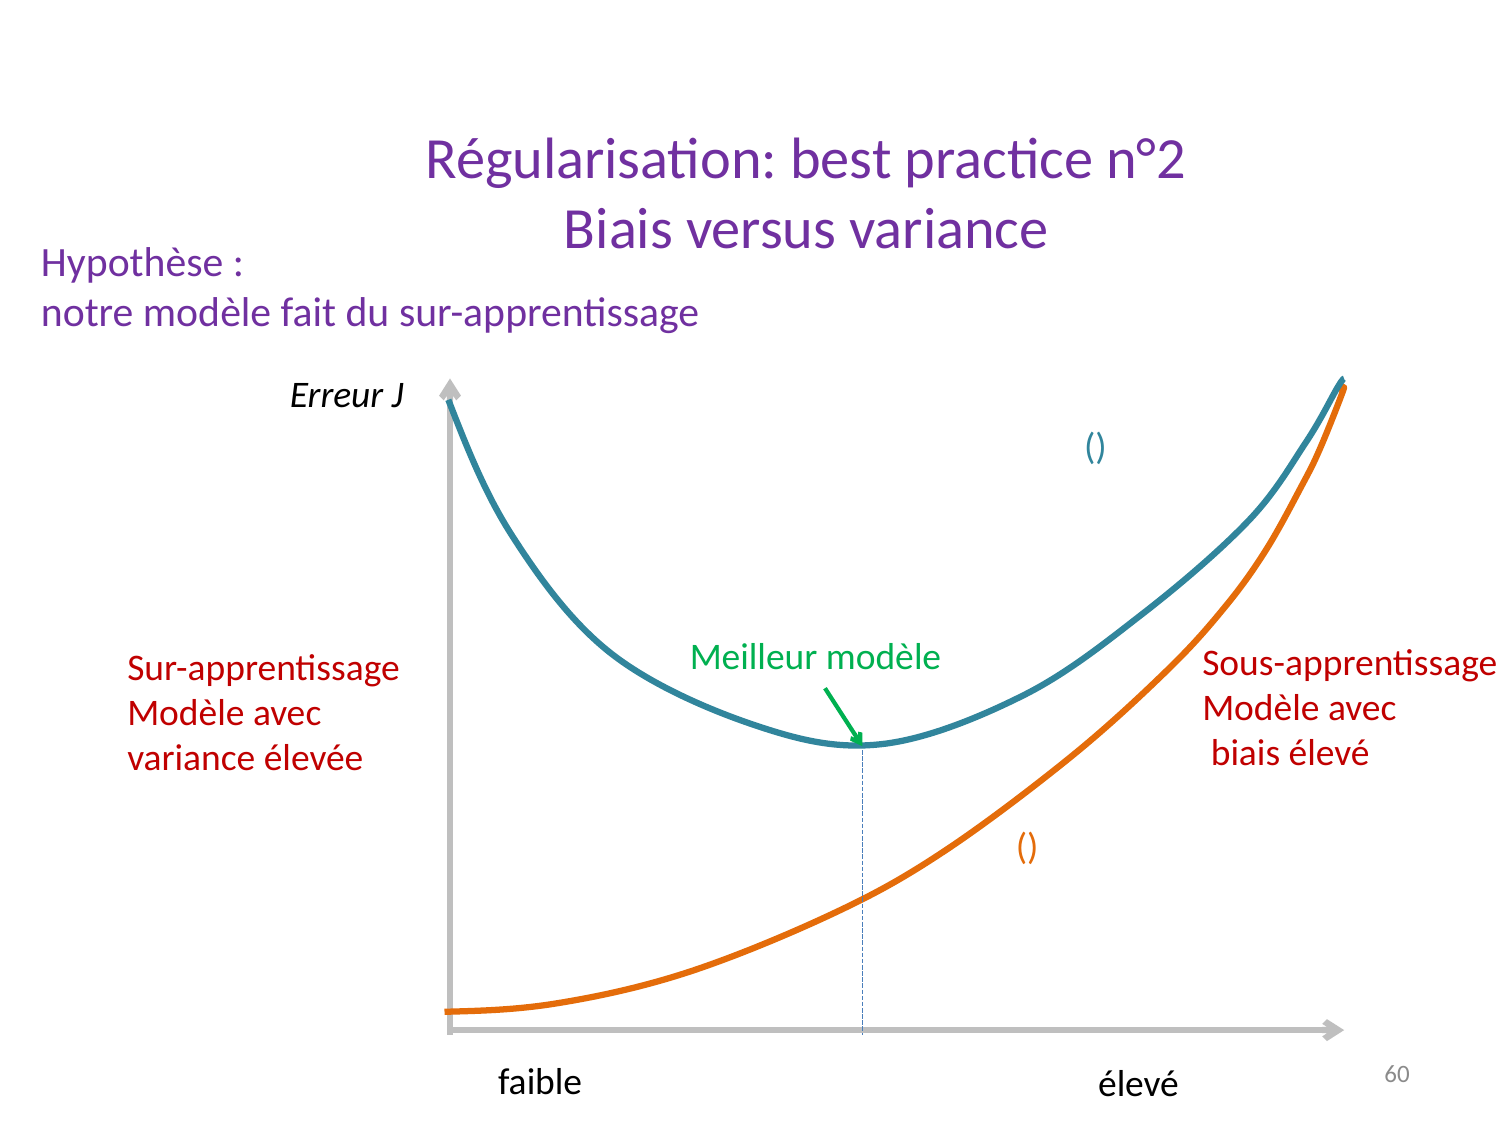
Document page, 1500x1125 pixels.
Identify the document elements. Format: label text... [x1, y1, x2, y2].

text_box Sur-apprentissage Modèle avec variance élevée [112, 635, 445, 786]
text_box Régularisation: best practice n°2 Biais versus variance [349, 112, 1263, 227]
slide_number 60 [1074, 1042, 1425, 1103]
text_box Meilleur modèle [674, 624, 988, 685]
text_box [455, 376, 1345, 748]
text_box Hypothèse : notre modèle fait du sur-apprentissage [26, 227, 1439, 343]
text_box [454, 751, 858, 1014]
text_box Sous-apprentissage Modèle avec biais élevé [1187, 630, 1500, 781]
text_box [865, 384, 1347, 900]
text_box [824, 687, 863, 747]
text_box Erreur J [274, 362, 513, 423]
